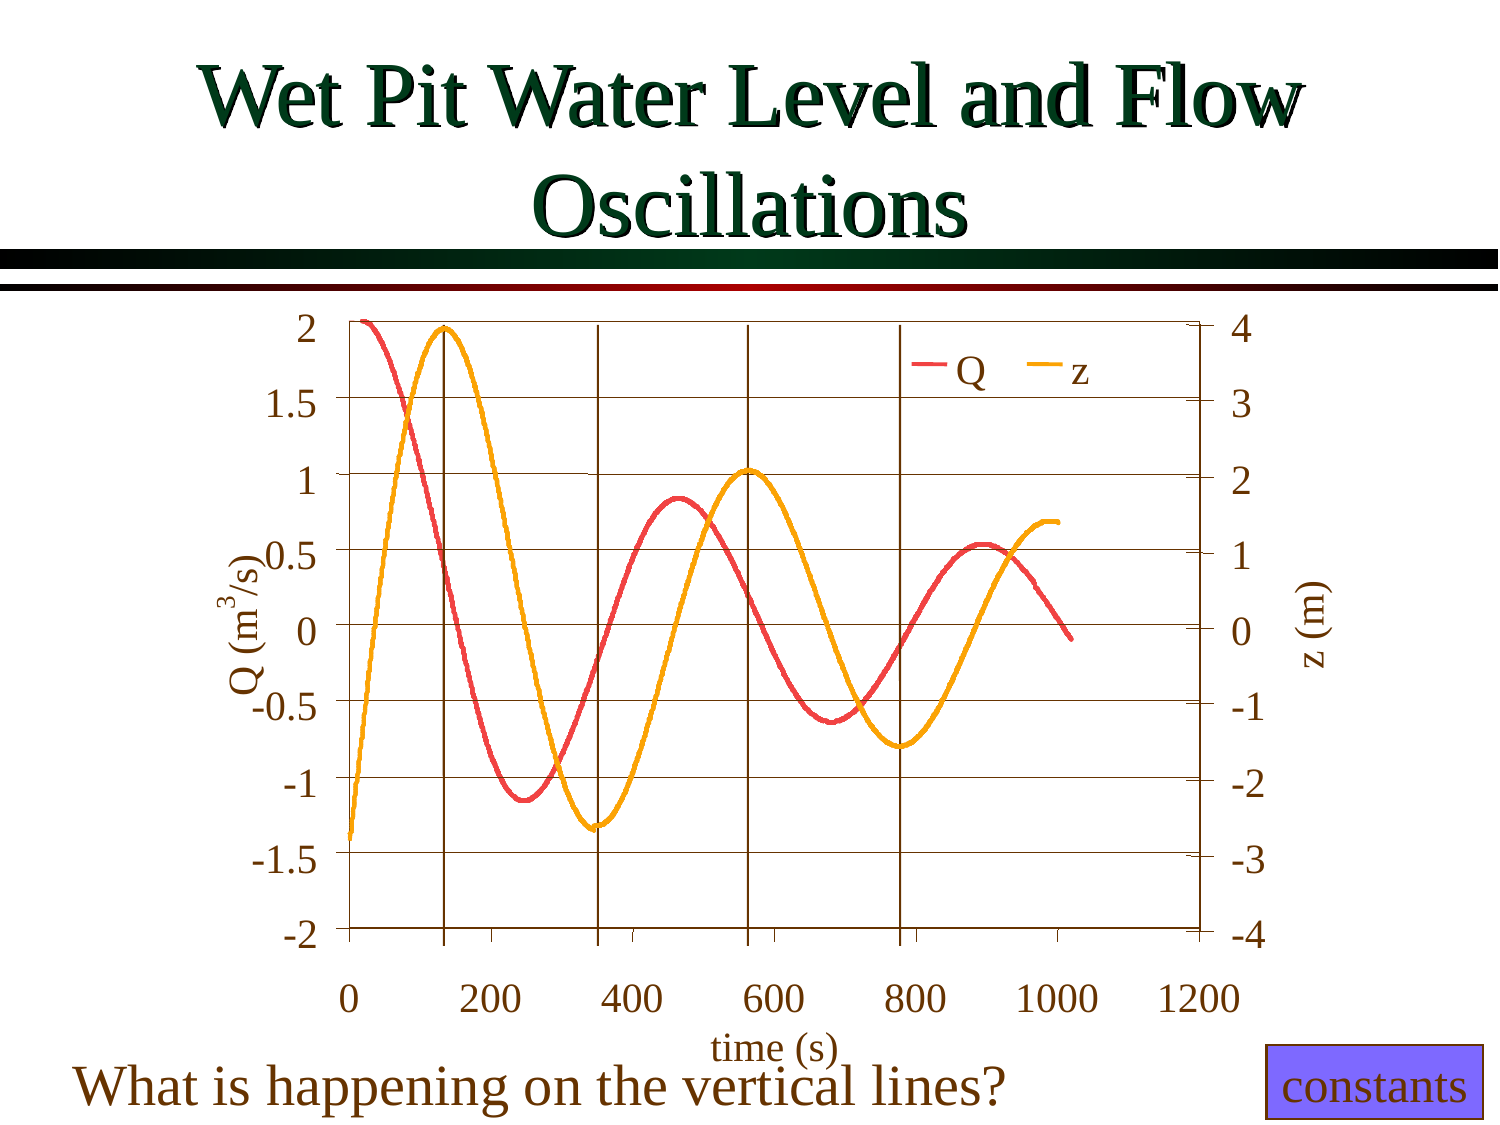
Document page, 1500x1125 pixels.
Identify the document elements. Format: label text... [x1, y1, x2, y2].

text_box constants [1266, 1044, 1483, 1120]
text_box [207, 300, 1333, 1070]
picture [349, 325, 1063, 836]
title Wet Pit Water Level and Flow Oscillations [112, 49, 1388, 238]
text_box What is happening on the vertical lines? [57, 1039, 1023, 1125]
